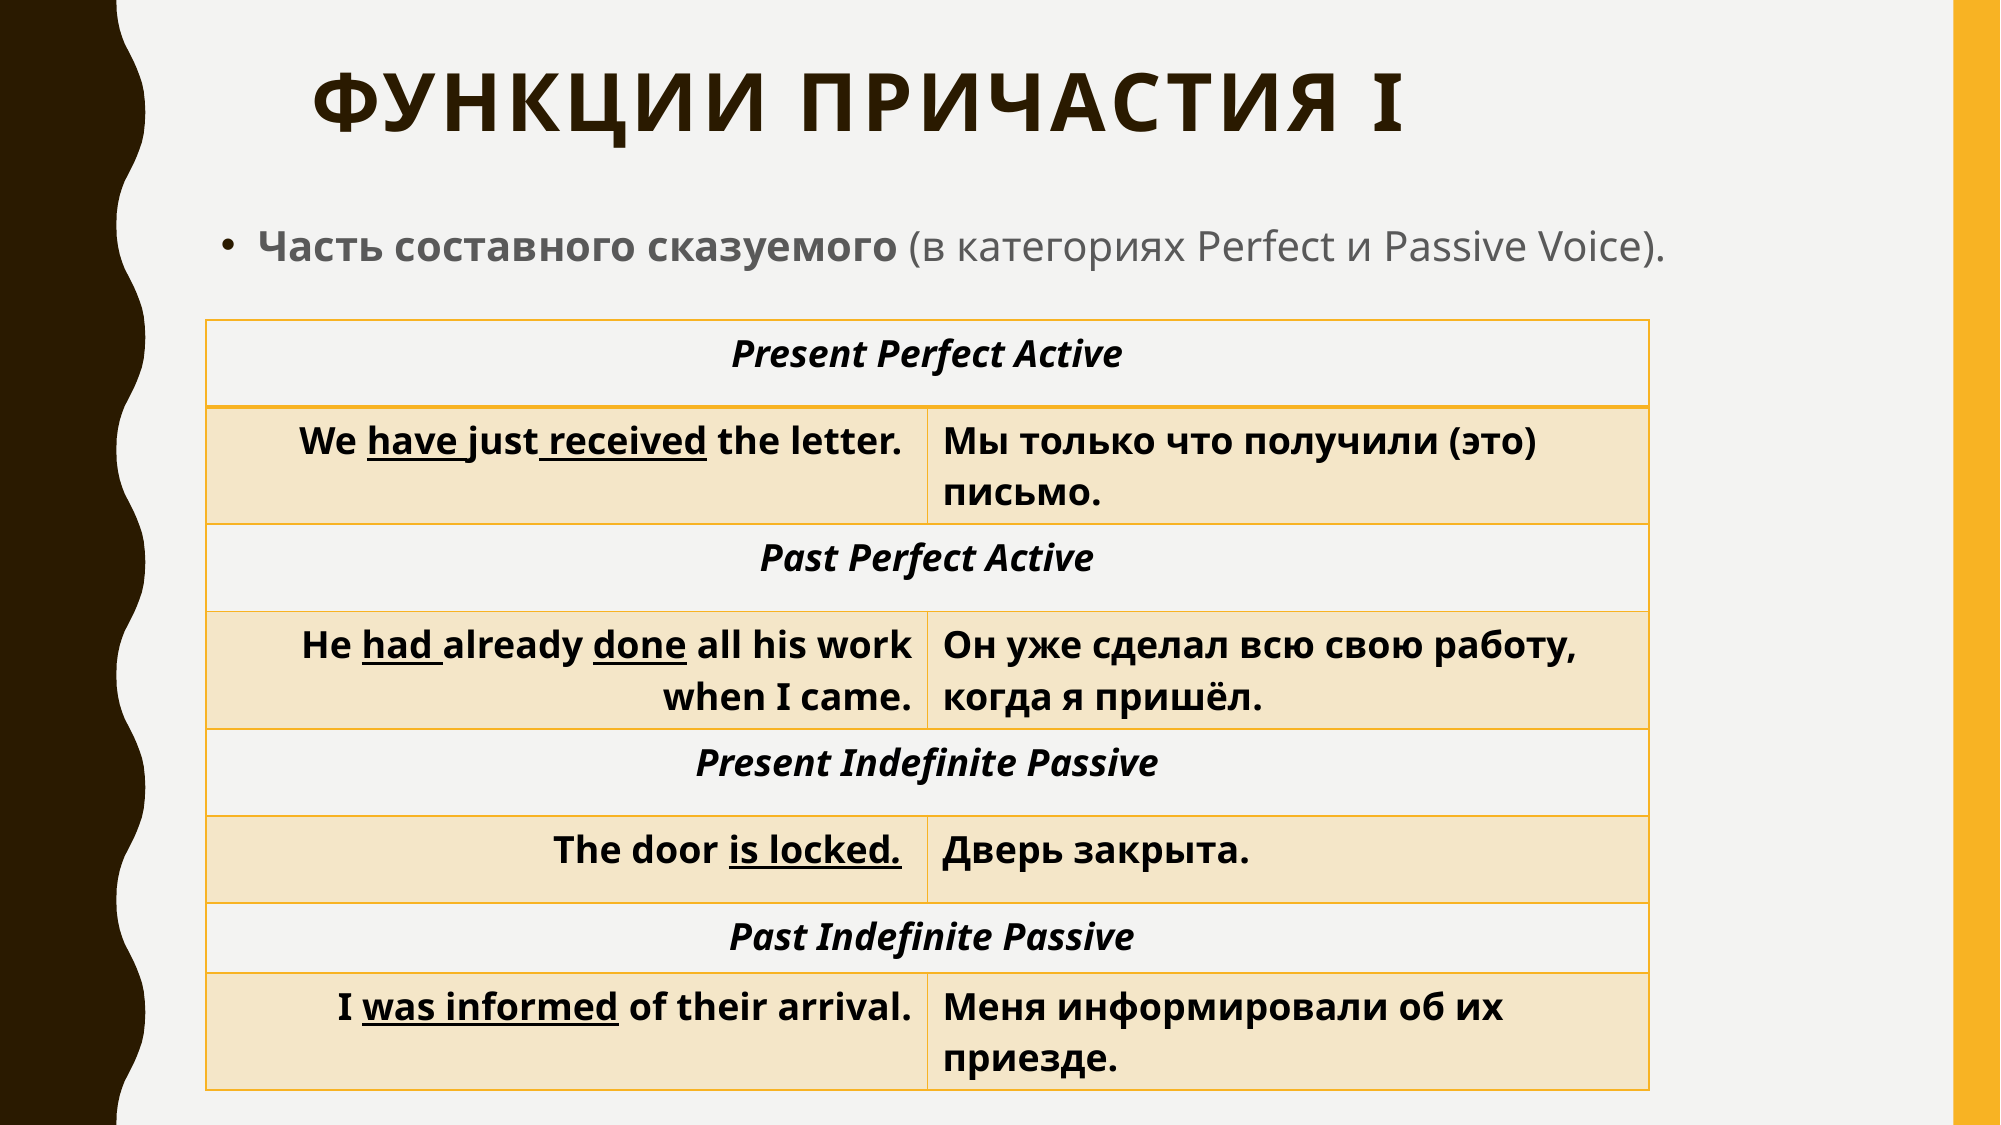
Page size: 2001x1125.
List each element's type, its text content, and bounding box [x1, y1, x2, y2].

table_cell Past Perfect Active [207, 525, 1648, 611]
table_cell I was informed of their arrival. [207, 974, 927, 1089]
table_cell Меня информировали об их приезде. [928, 974, 1648, 1089]
table_cell Он уже сделал всю свою работу, когда я пришёл. [928, 612, 1648, 728]
list Часть составного сказуемого (в категориях Perfect и Passive Voice). [205, 206, 1699, 957]
table_cell Мы только что получили (это) письмо. [928, 409, 1648, 523]
table_cell We have just received the letter. [207, 409, 927, 523]
table_cell The door is locked. [207, 817, 927, 902]
title Функции Причастия I [160, 54, 1555, 159]
table_cell He had already done all his work when I came. [207, 612, 927, 728]
table_cell Дверь закрыта. [928, 817, 1648, 902]
table_header Present Perfect Active [207, 321, 1648, 405]
table_cell Present Indefinite Passive [207, 730, 1648, 815]
table_cell Past Indefinite Passive [207, 904, 1648, 972]
